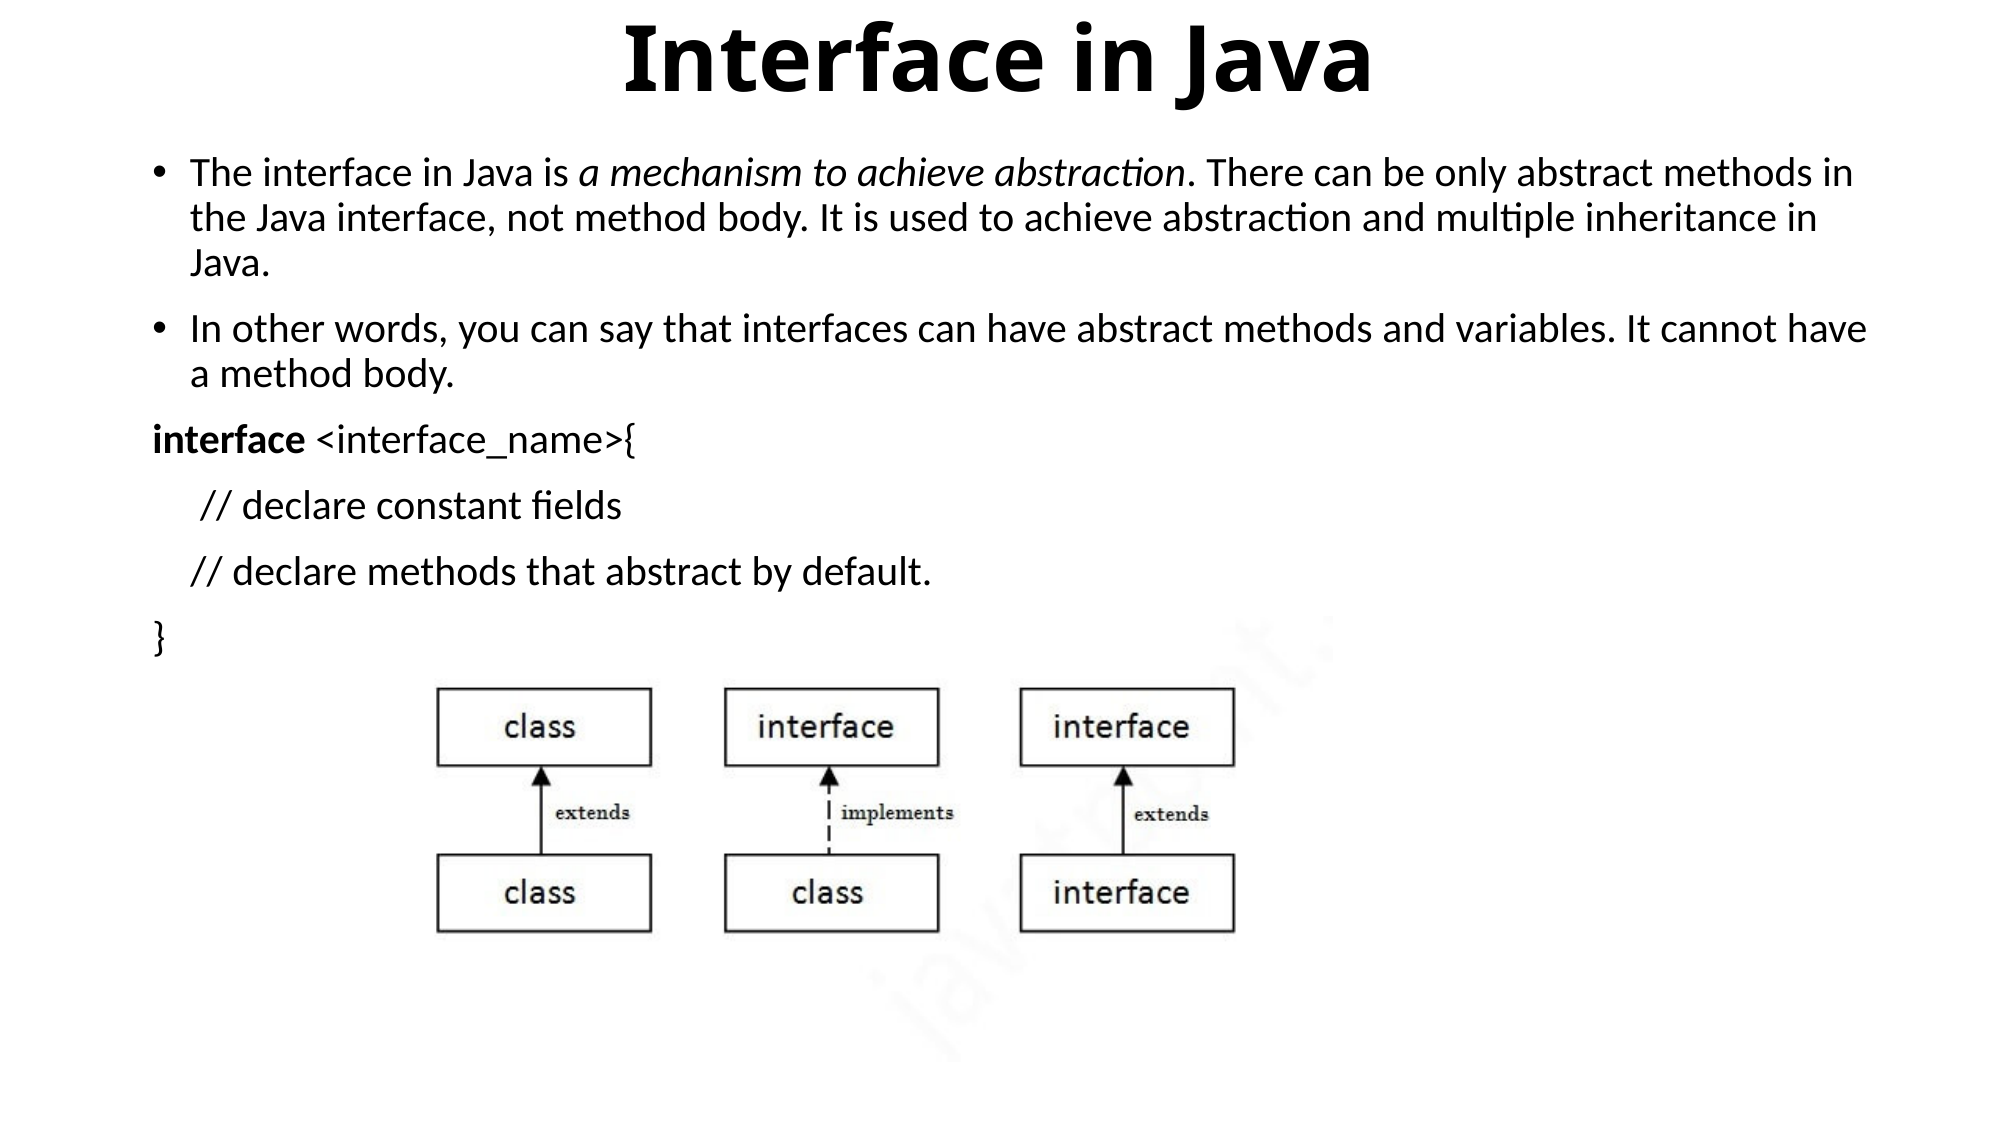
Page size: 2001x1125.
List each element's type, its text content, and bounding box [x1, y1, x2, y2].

list The interface in Java is a mechanism to achieve abstraction. There can be only abstract methods in the Java interface, not method body. It is used to achieve abstraction and multiple inheritance in Java. In other words, you can say that interfaces can have abstract methods and variables. It cannot have a method body. interface <interface_name>{ // declare constant fields // declare methods that abstract by default. } [137, 143, 1888, 1063]
picture [410, 616, 1333, 1063]
title Interface in Java [137, 0, 1863, 124]
